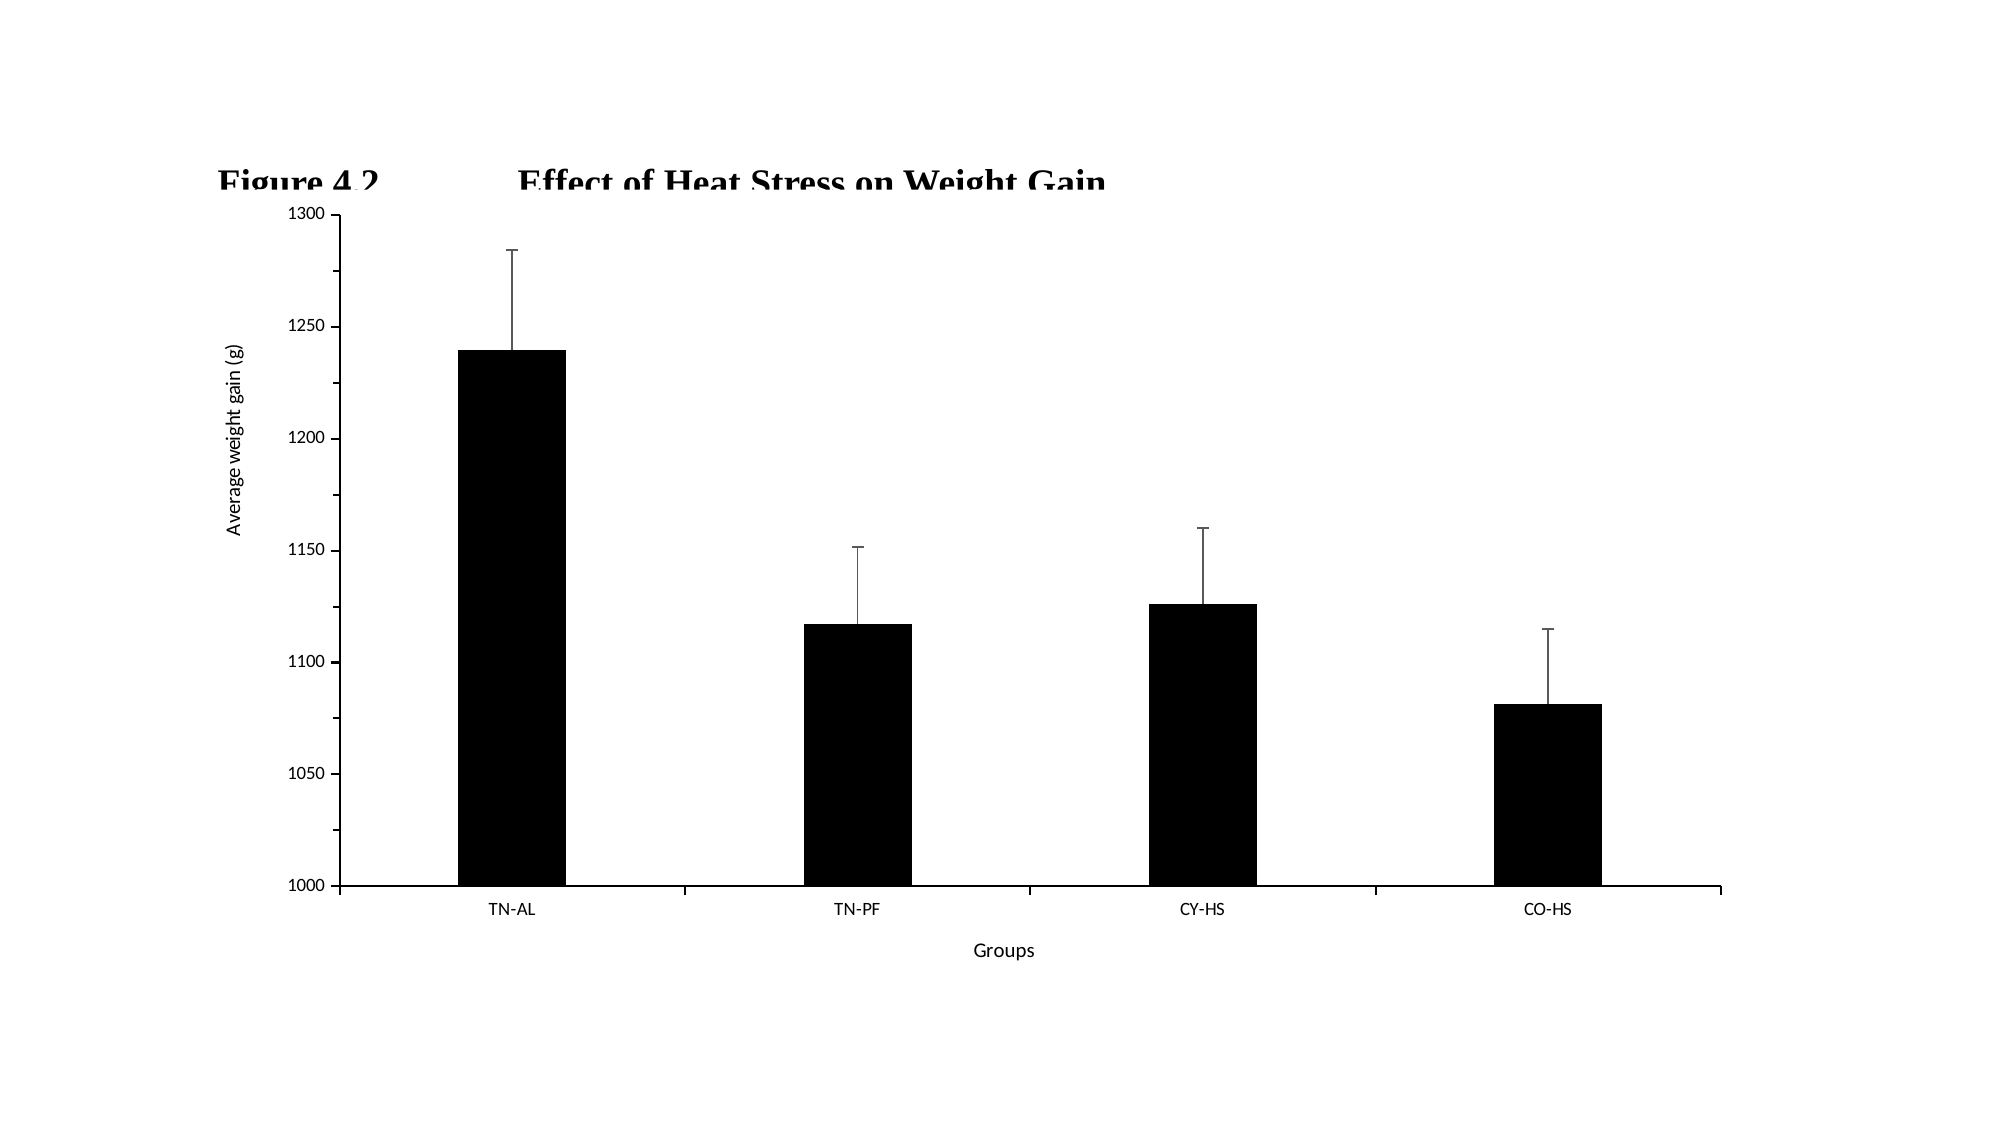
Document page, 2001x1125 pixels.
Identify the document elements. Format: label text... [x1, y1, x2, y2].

chart [196, 189, 1752, 994]
text_box Figure 4.2 Effect of Heat Stress on Weight Gain [202, 105, 1122, 189]
